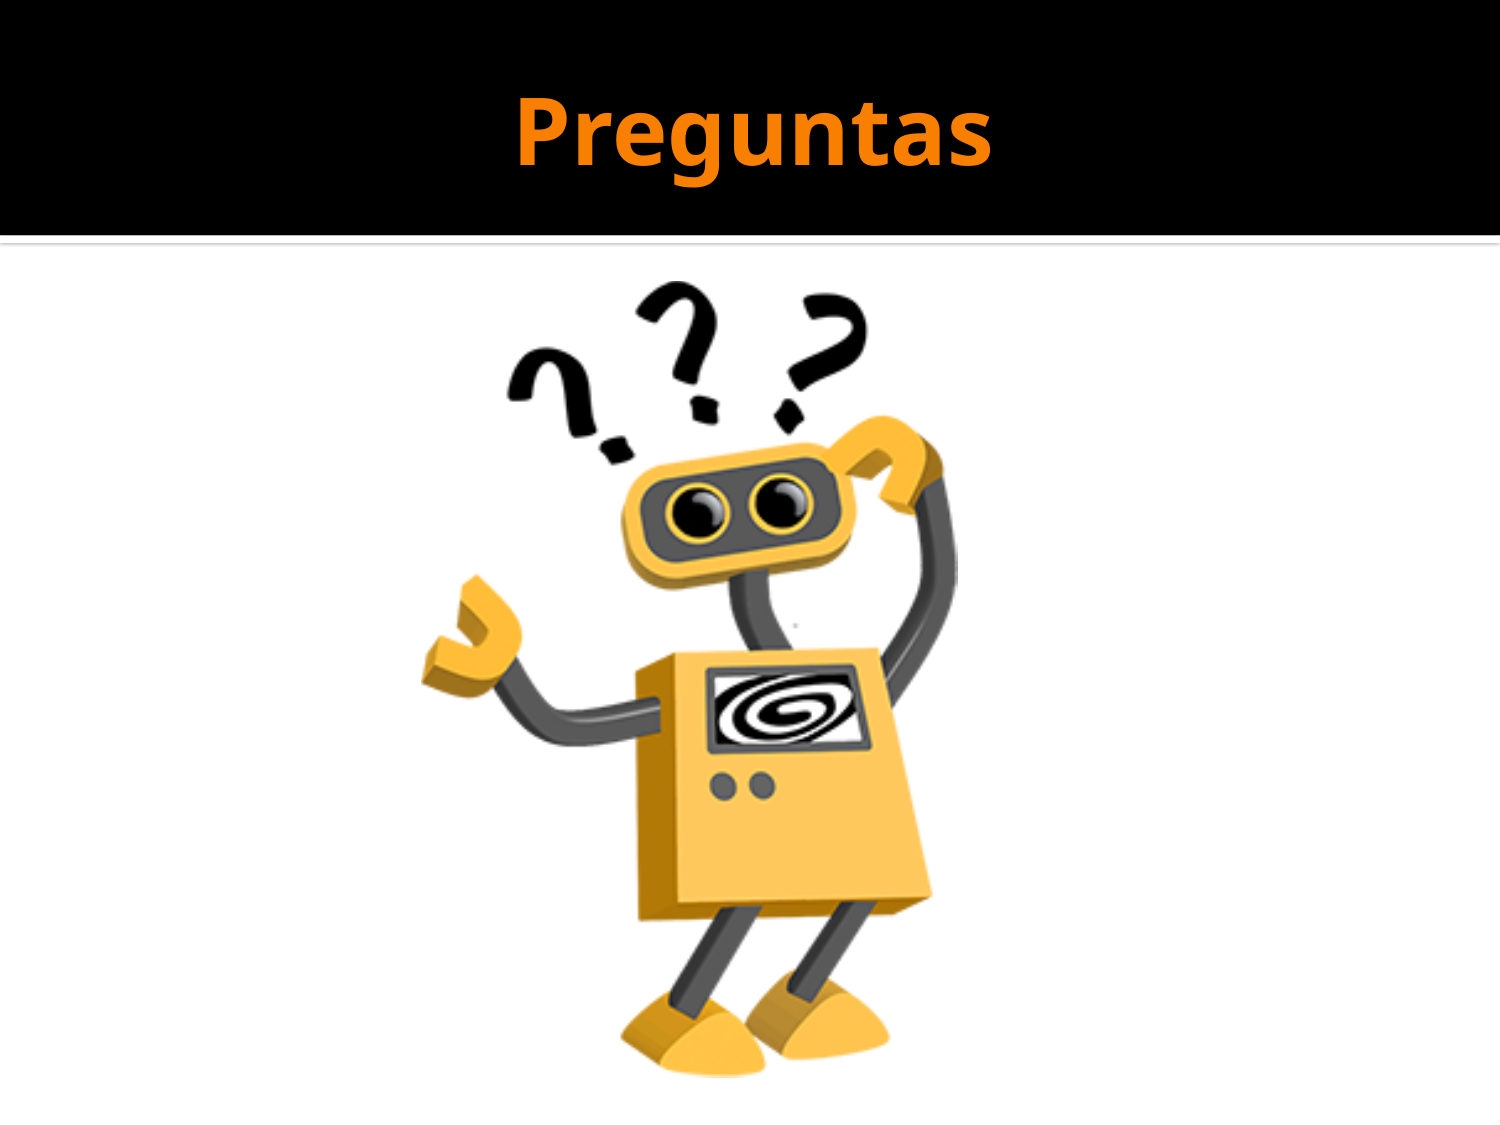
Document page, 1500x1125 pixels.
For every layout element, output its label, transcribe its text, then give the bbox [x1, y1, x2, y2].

title Preguntas [75, 25, 1425, 231]
picture [421, 281, 958, 1079]
